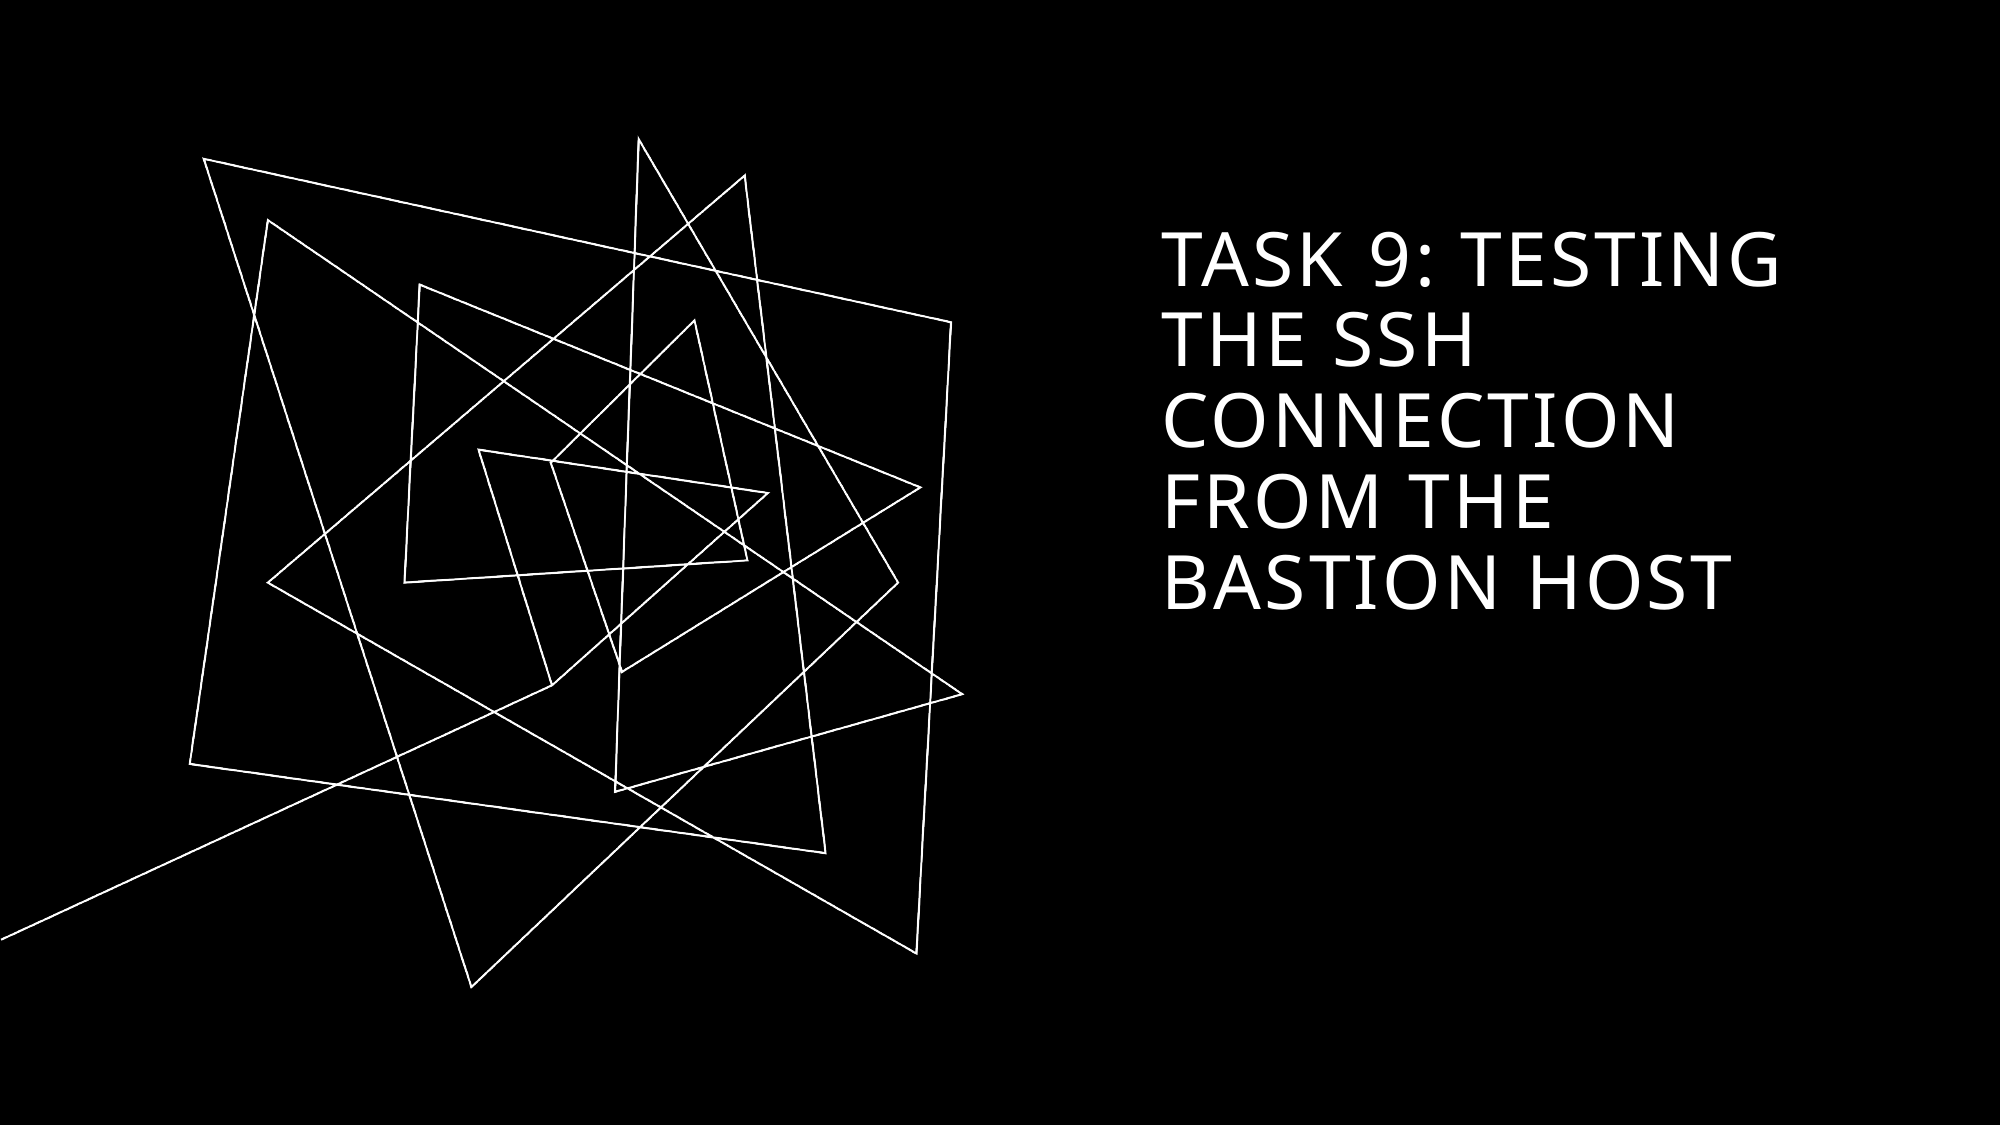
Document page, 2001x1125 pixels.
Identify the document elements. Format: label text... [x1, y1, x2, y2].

picture [0, 135, 965, 989]
title Task 9: Testing the SSH connection from the bastion host [1146, 352, 1926, 634]
